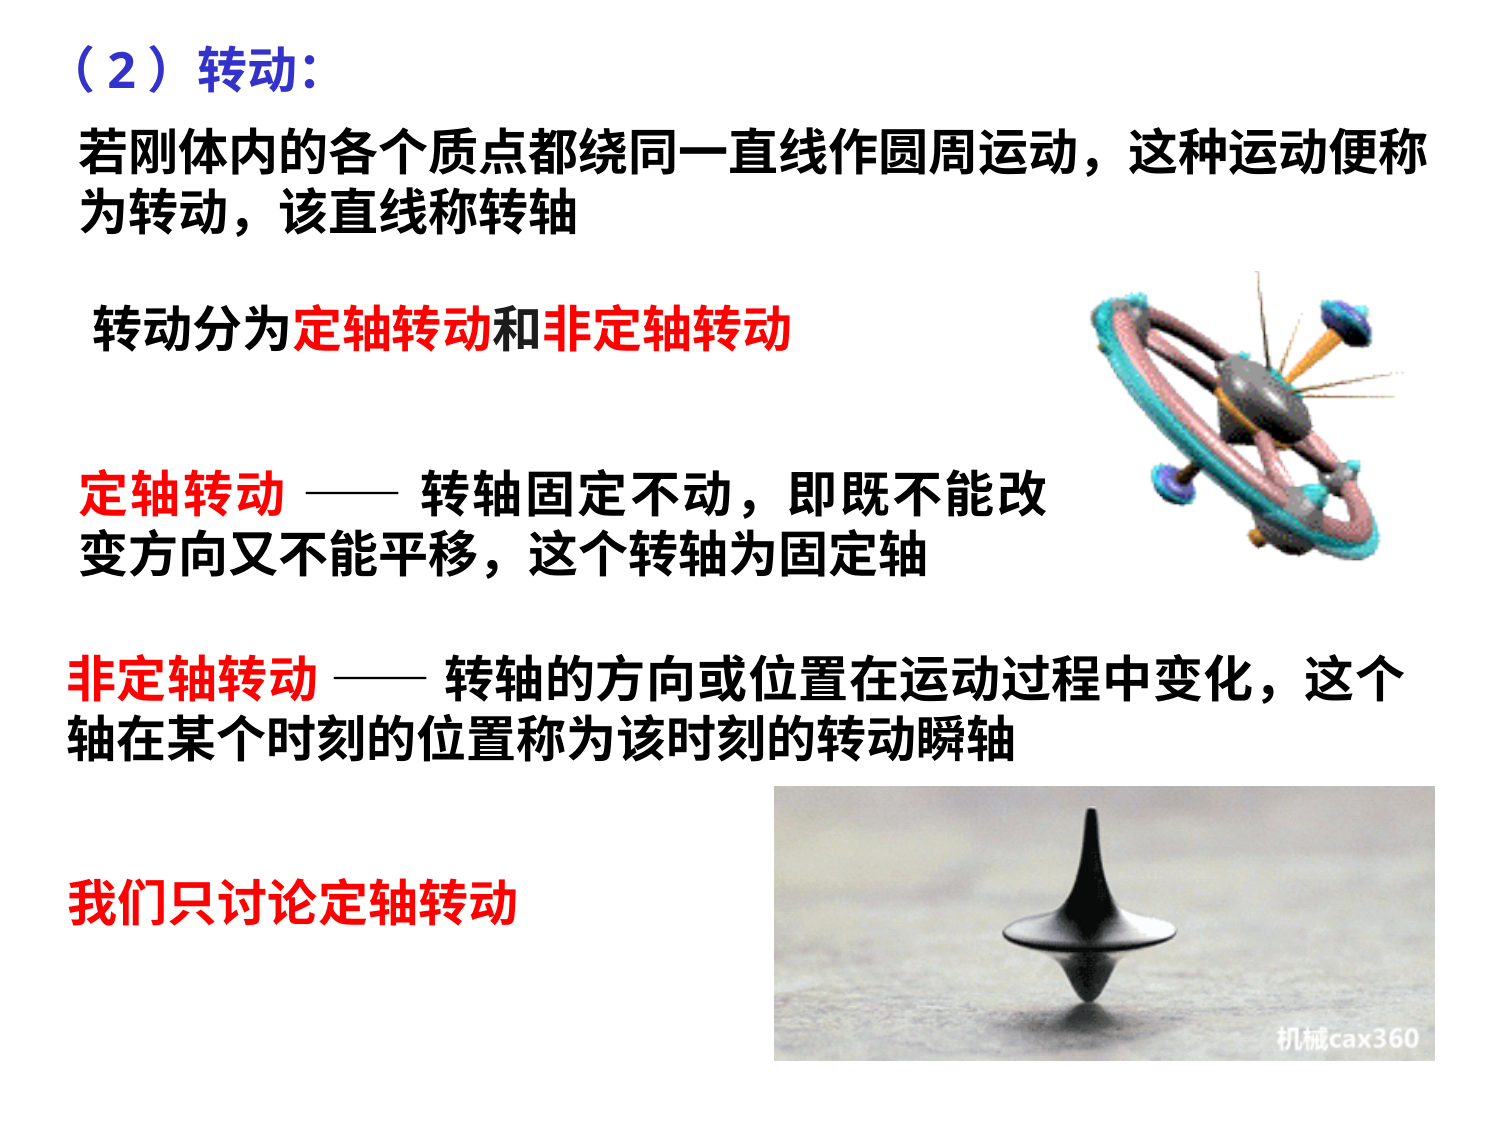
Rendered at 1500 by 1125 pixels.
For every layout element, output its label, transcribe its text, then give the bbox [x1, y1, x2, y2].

text_box 定轴转动 —— 转轴固定不动，即既不能改变方向又不能平移，这个转轴为固定轴 [63, 454, 1062, 590]
text_box 我们只讨论定轴转动 [53, 857, 533, 939]
picture [1062, 271, 1408, 591]
picture [774, 786, 1435, 1061]
text_box 若刚体内的各个质点都绕同一直线作圆周运动，这种运动便称为转动，该直线称转轴 [63, 113, 1451, 249]
text_box （2）转动： [30, 30, 363, 106]
text_box 非定轴转动 —— 转轴的方向或位置在运动过程中变化，这个轴在某个时刻的位置称为该时刻的转动瞬轴 [51, 640, 1421, 776]
text_box 转动分为定轴转动和非定轴转动 [78, 290, 817, 365]
